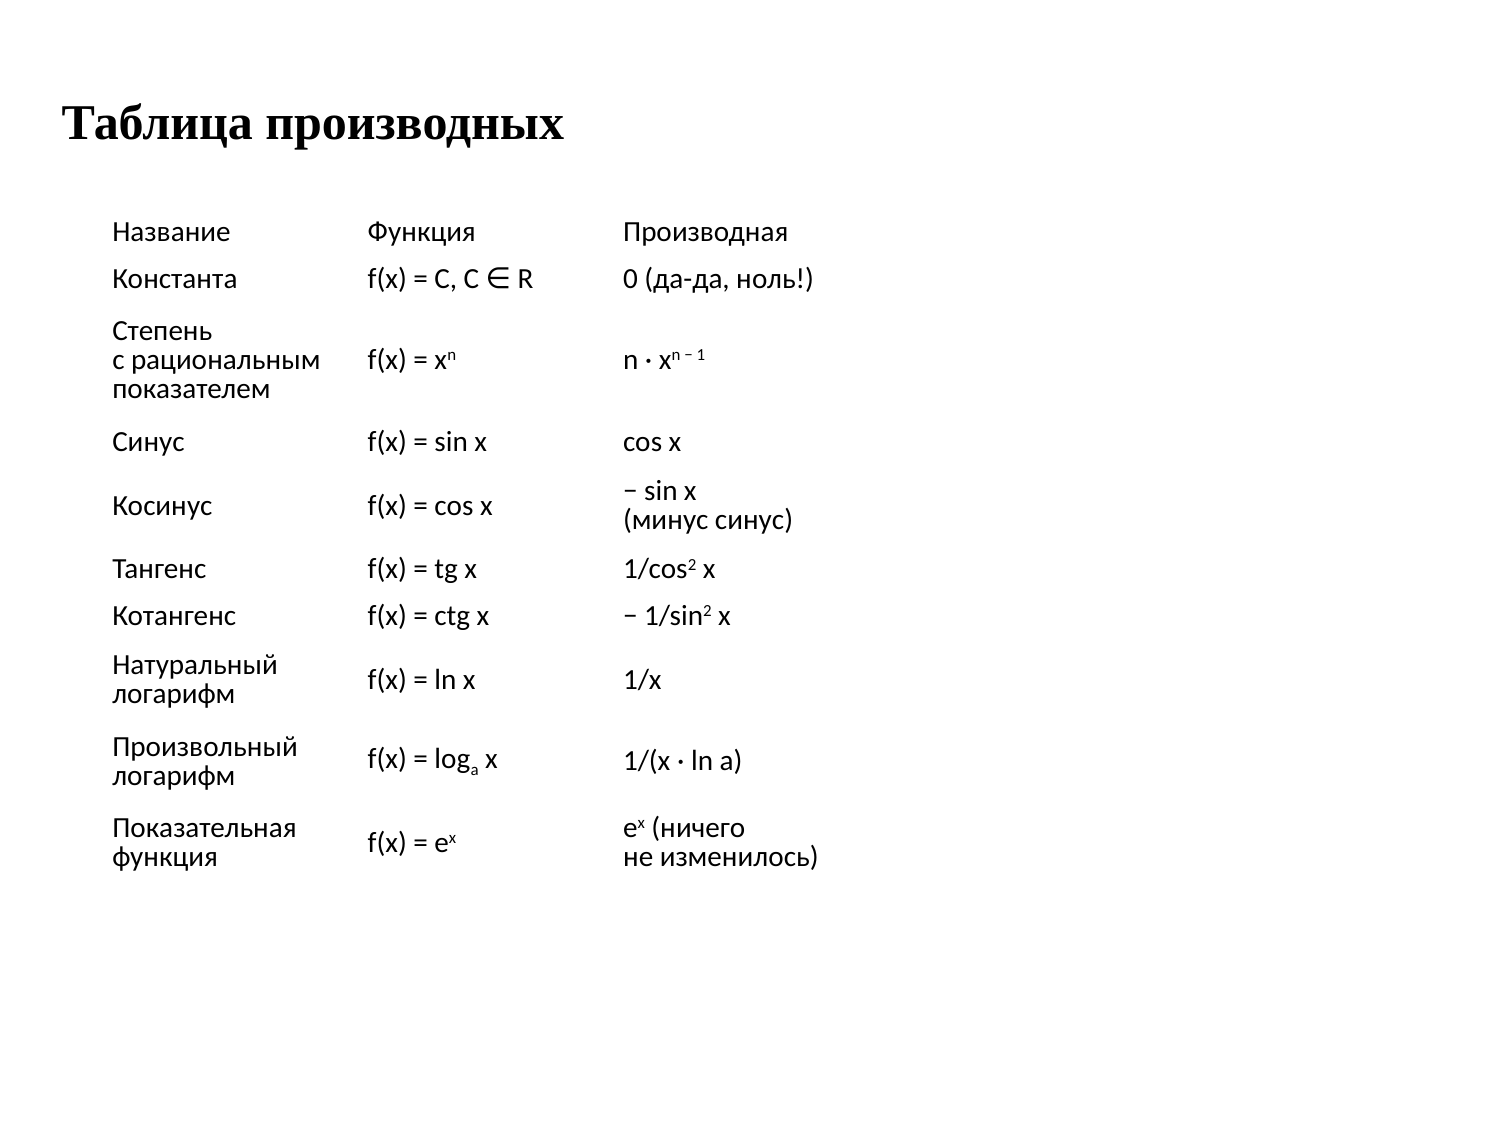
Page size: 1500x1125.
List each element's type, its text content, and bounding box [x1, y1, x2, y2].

text_box Таблица производных [46, 81, 997, 157]
table_cell Котангенс [101, 595, 356, 641]
table_cell f(x) = loga x [356, 723, 612, 804]
table_cell Тангенс [101, 548, 356, 595]
table_cell 1/x [612, 641, 867, 723]
table_cell Показательная функция [101, 804, 356, 885]
table_cell Степень с рациональным показателем [101, 304, 356, 420]
table_cell Косинус [101, 467, 356, 548]
table_cell f(x) = cos x [356, 467, 612, 548]
table_cell n · xn − 1 [612, 304, 867, 420]
table_cell Константа [101, 257, 356, 304]
table_cell − sin x (минус синус) [612, 467, 867, 548]
table_cell − 1/sin2 x [612, 595, 867, 641]
table_cell ex (ничего не изменилось) [612, 804, 867, 885]
table_cell f(x) = ctg x [356, 595, 612, 641]
table_cell f(x) = tg x [356, 548, 612, 595]
table_cell f(x) = xn [356, 304, 612, 420]
table_cell f(x) = ex [356, 804, 612, 885]
table_header Название [101, 211, 356, 257]
table_cell 0 (да-да, ноль!) [612, 257, 867, 304]
table_cell Произвольный логарифм [101, 723, 356, 804]
table_cell cos x [612, 420, 867, 467]
table_cell f(x) = ln x [356, 641, 612, 723]
table_header Производная [612, 211, 867, 257]
table_header Функция [356, 211, 612, 257]
table_cell 1/(x · ln a) [612, 723, 867, 804]
table_cell 1/cos2 x [612, 548, 867, 595]
table_cell Синус [101, 420, 356, 467]
table_cell f(x) = C, C ∈ R [356, 257, 612, 304]
table_cell Натуральный логарифм [101, 641, 356, 723]
table_cell f(x) = sin x [356, 420, 612, 467]
